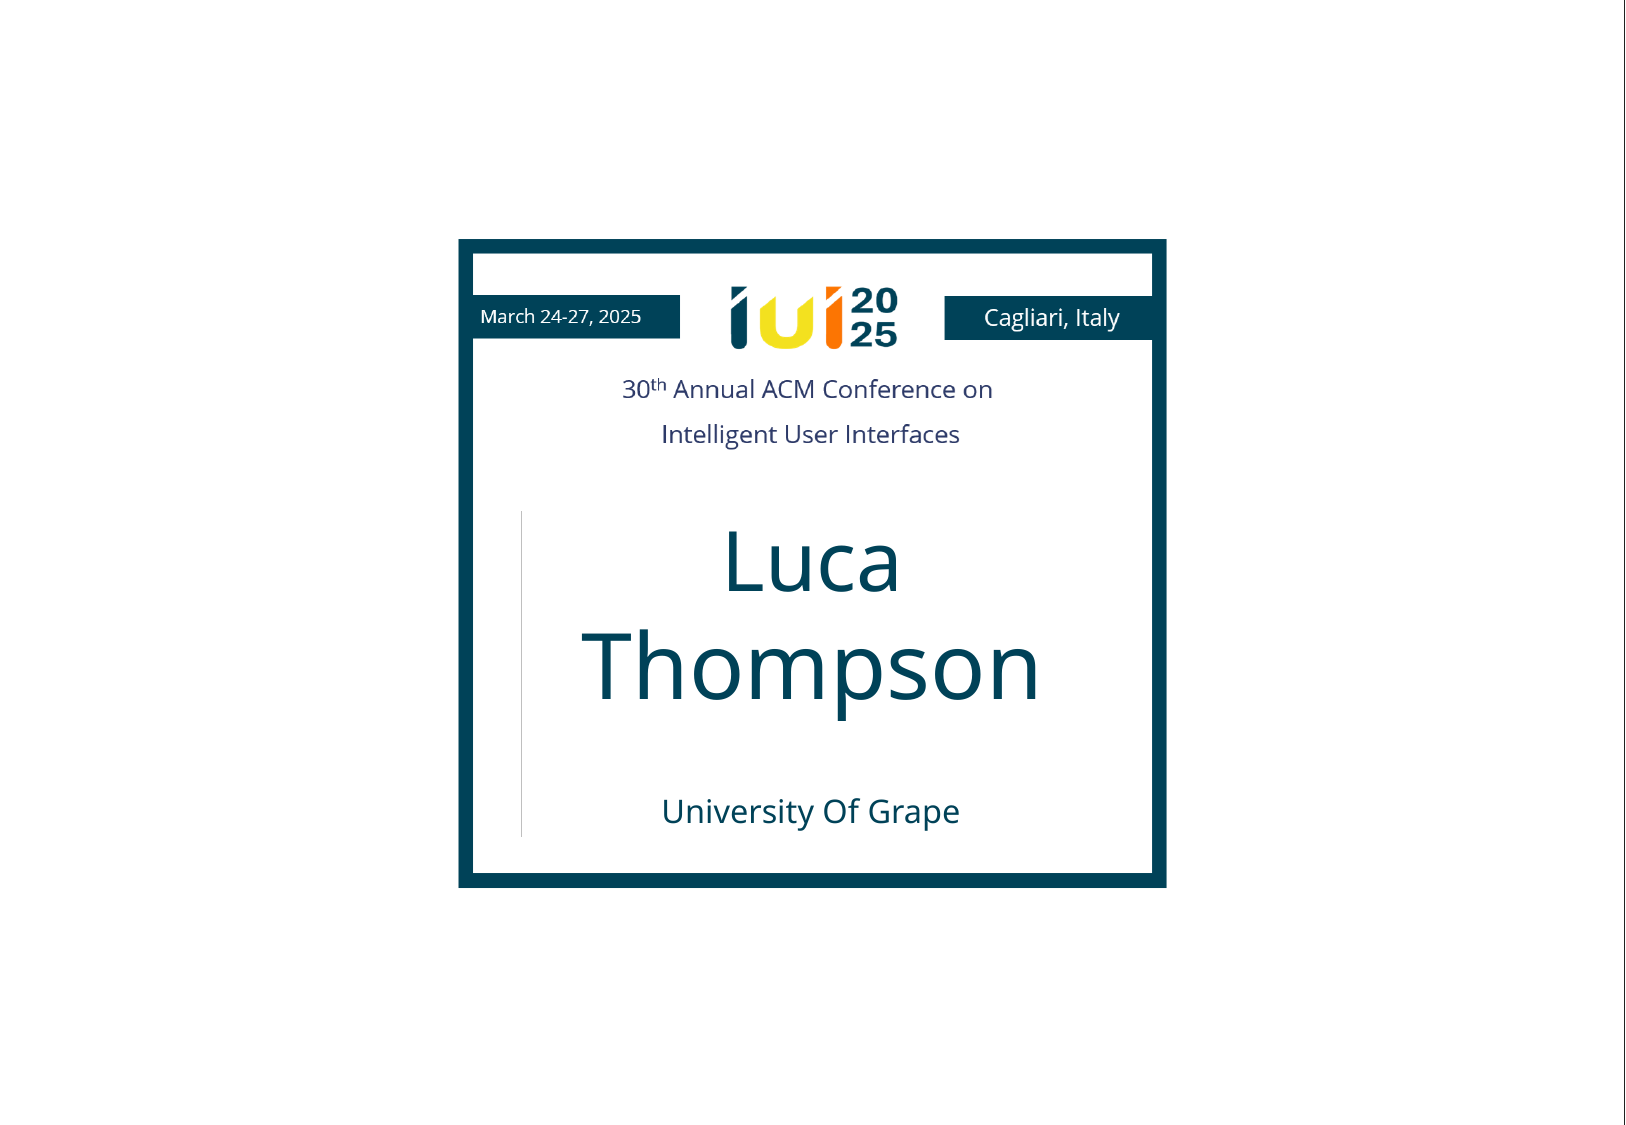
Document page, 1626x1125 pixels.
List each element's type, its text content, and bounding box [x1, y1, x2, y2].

text_box University Of Grape [646, 784, 976, 838]
text_box Luca Thompson [566, 501, 1059, 726]
picture [0, 0, 1625, 1125]
